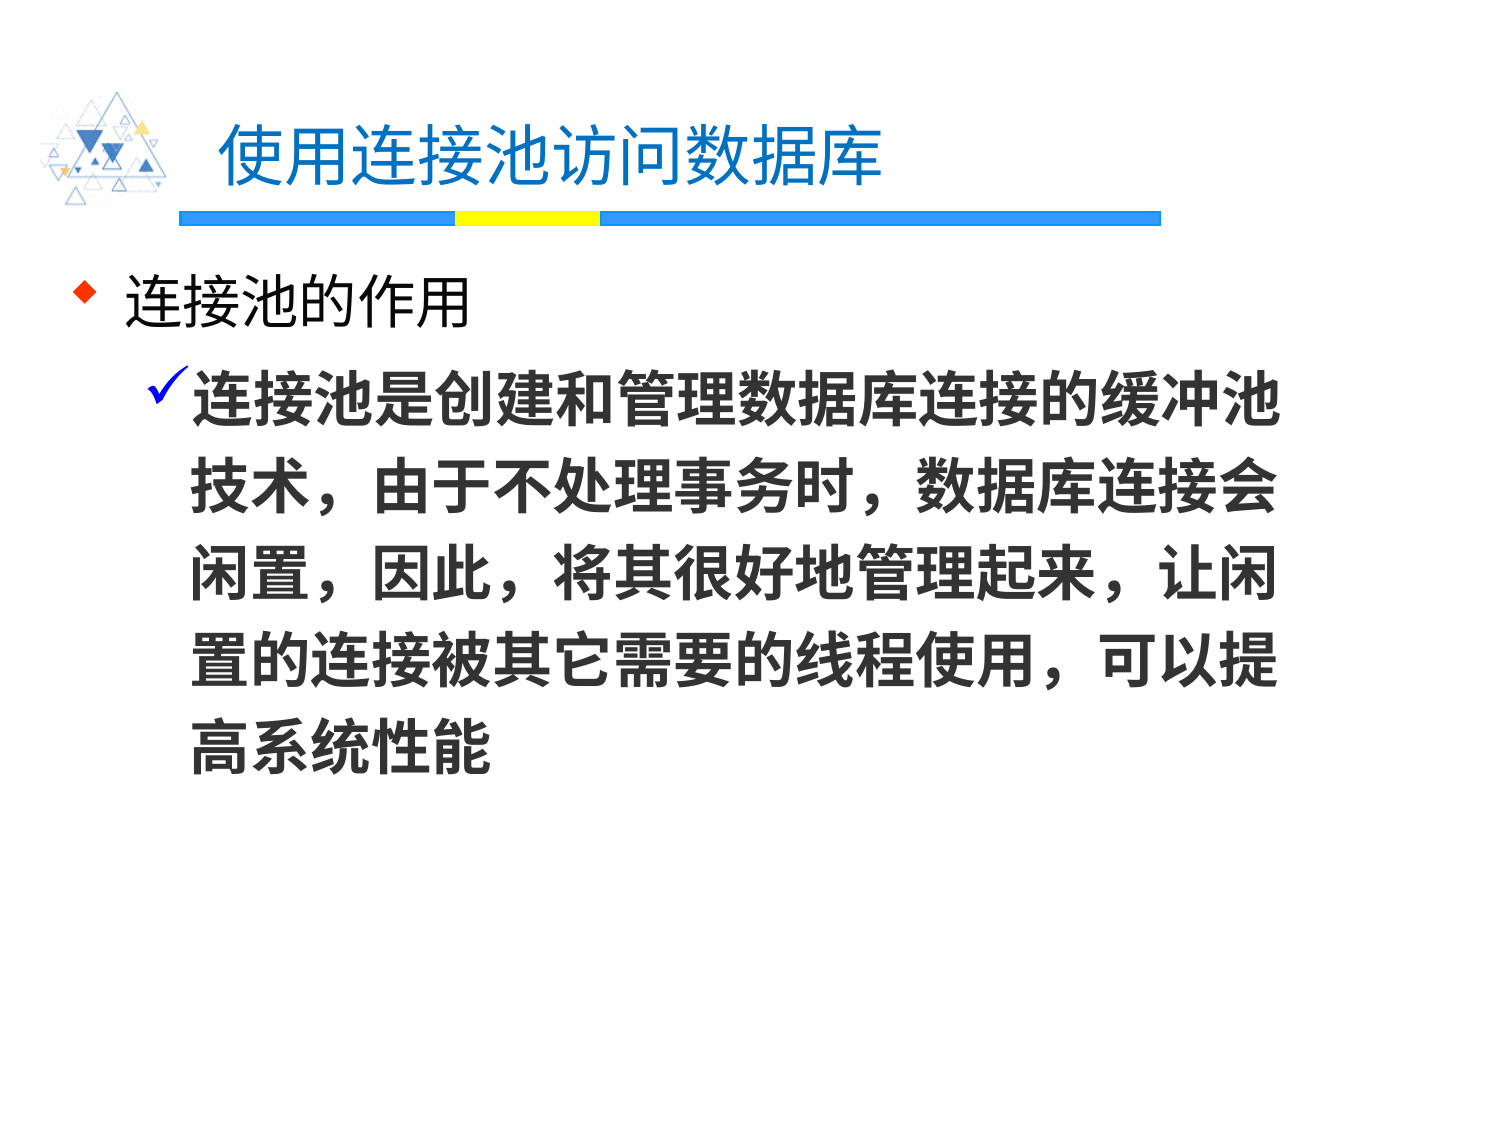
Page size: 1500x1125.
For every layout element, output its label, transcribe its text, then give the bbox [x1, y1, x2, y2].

list 连接池的作用 连接池是创建和管理数据库连接的缓冲池技术，由于不处理事务时，数据库连接会闲置，因此，将其很好地管理起来，让闲置的连接被其它需要的线程使用，可以提高系统性能 [52, 243, 1307, 1024]
title 使用连接池访问数据库 [202, 96, 954, 210]
picture [40, 87, 171, 210]
